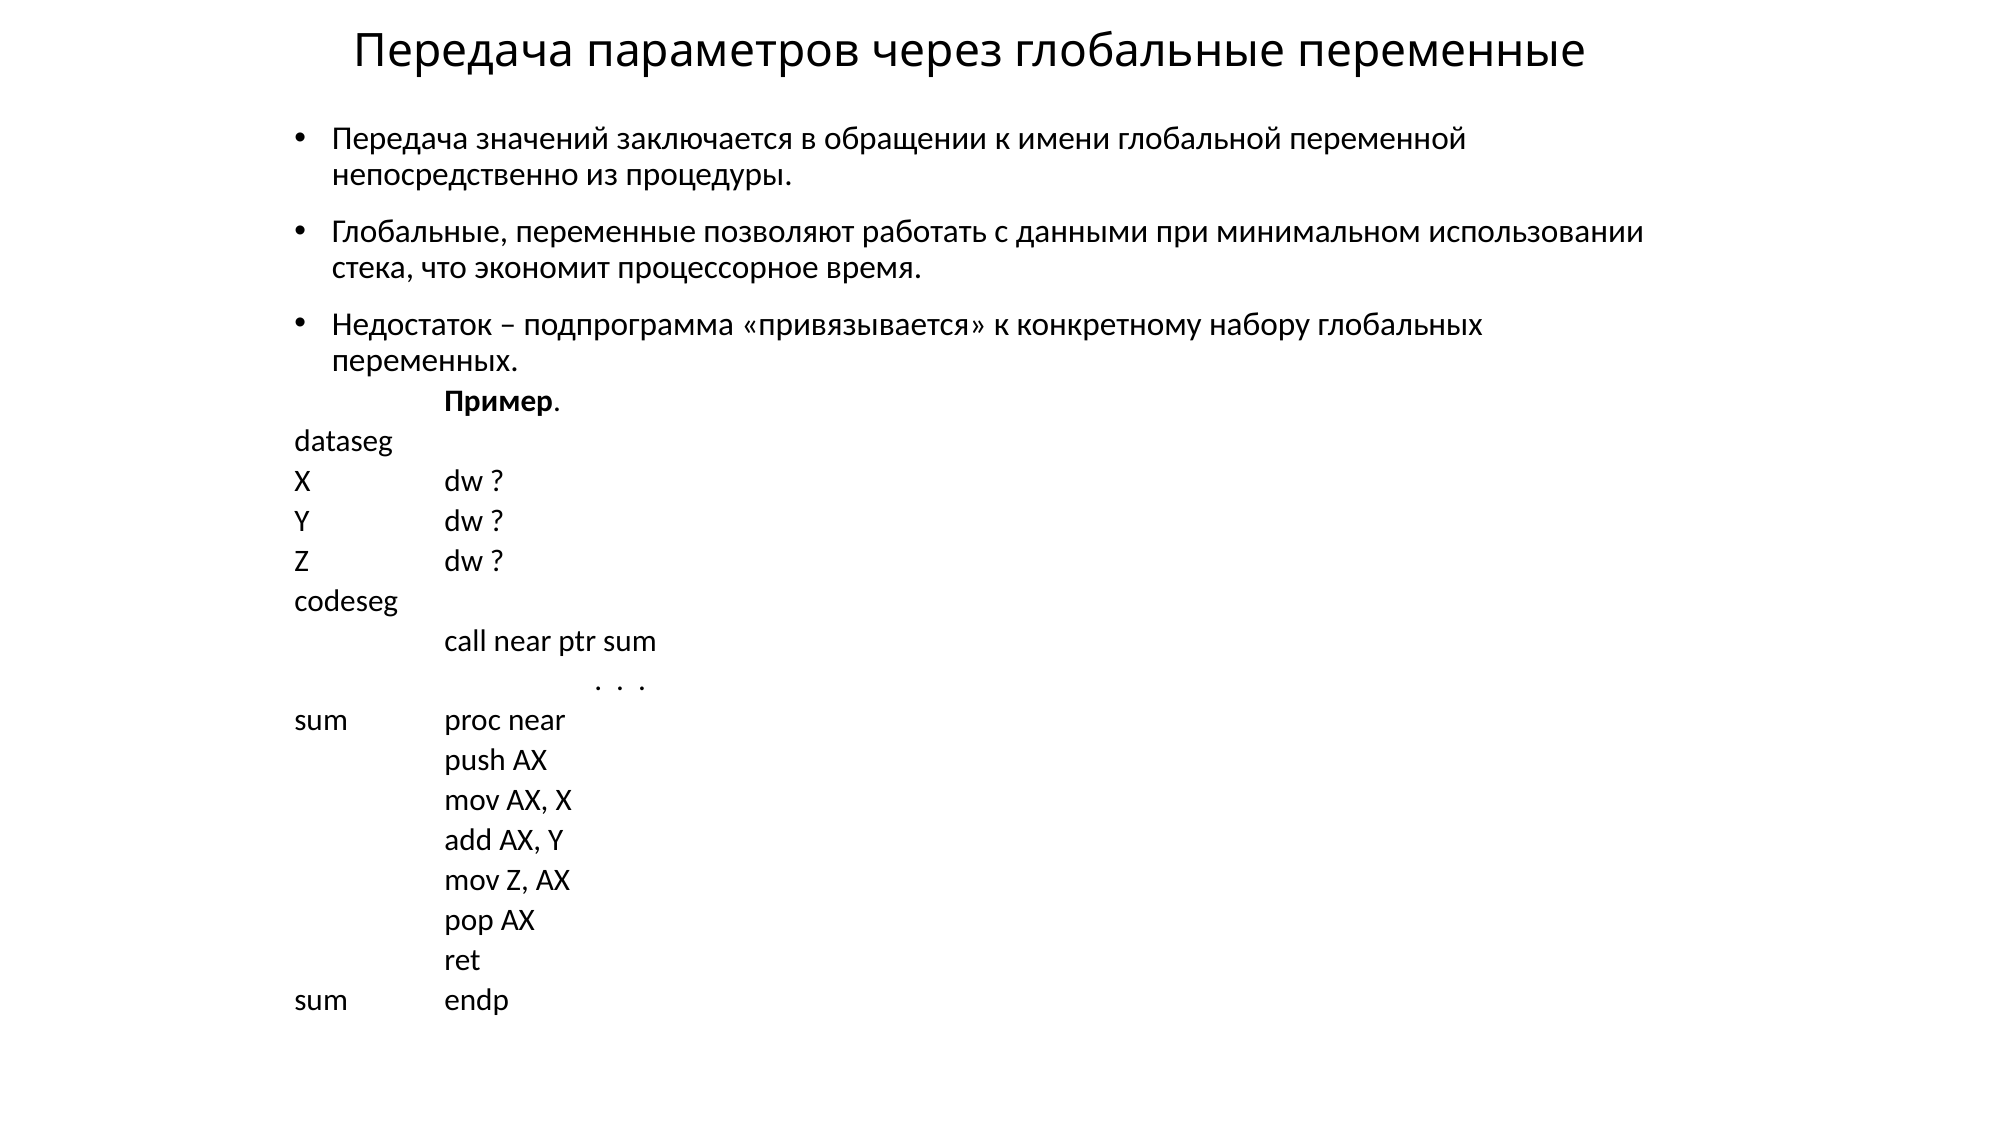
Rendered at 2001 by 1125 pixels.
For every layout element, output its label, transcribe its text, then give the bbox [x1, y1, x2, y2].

list Передача значений заключается в обращении к имени глобальной переменной непосредственно из процедуры. Глобальные, переменные позволяют работать с данными при минимальном использовании стека, что экономит процессорное время. Недостаток – подпрограмма «привязывается» к конкретному набору глобальных переменных. Пример. dataseg X dw ? Y dw ? Z dw ? codeseg call near ptr sum . . . sum proc near push AX mov AX, X add AX, Y mov Z, AX pop AX ret sum endp [279, 113, 1686, 1106]
title Передача параметров через глобальные переменные [267, 0, 1674, 102]
